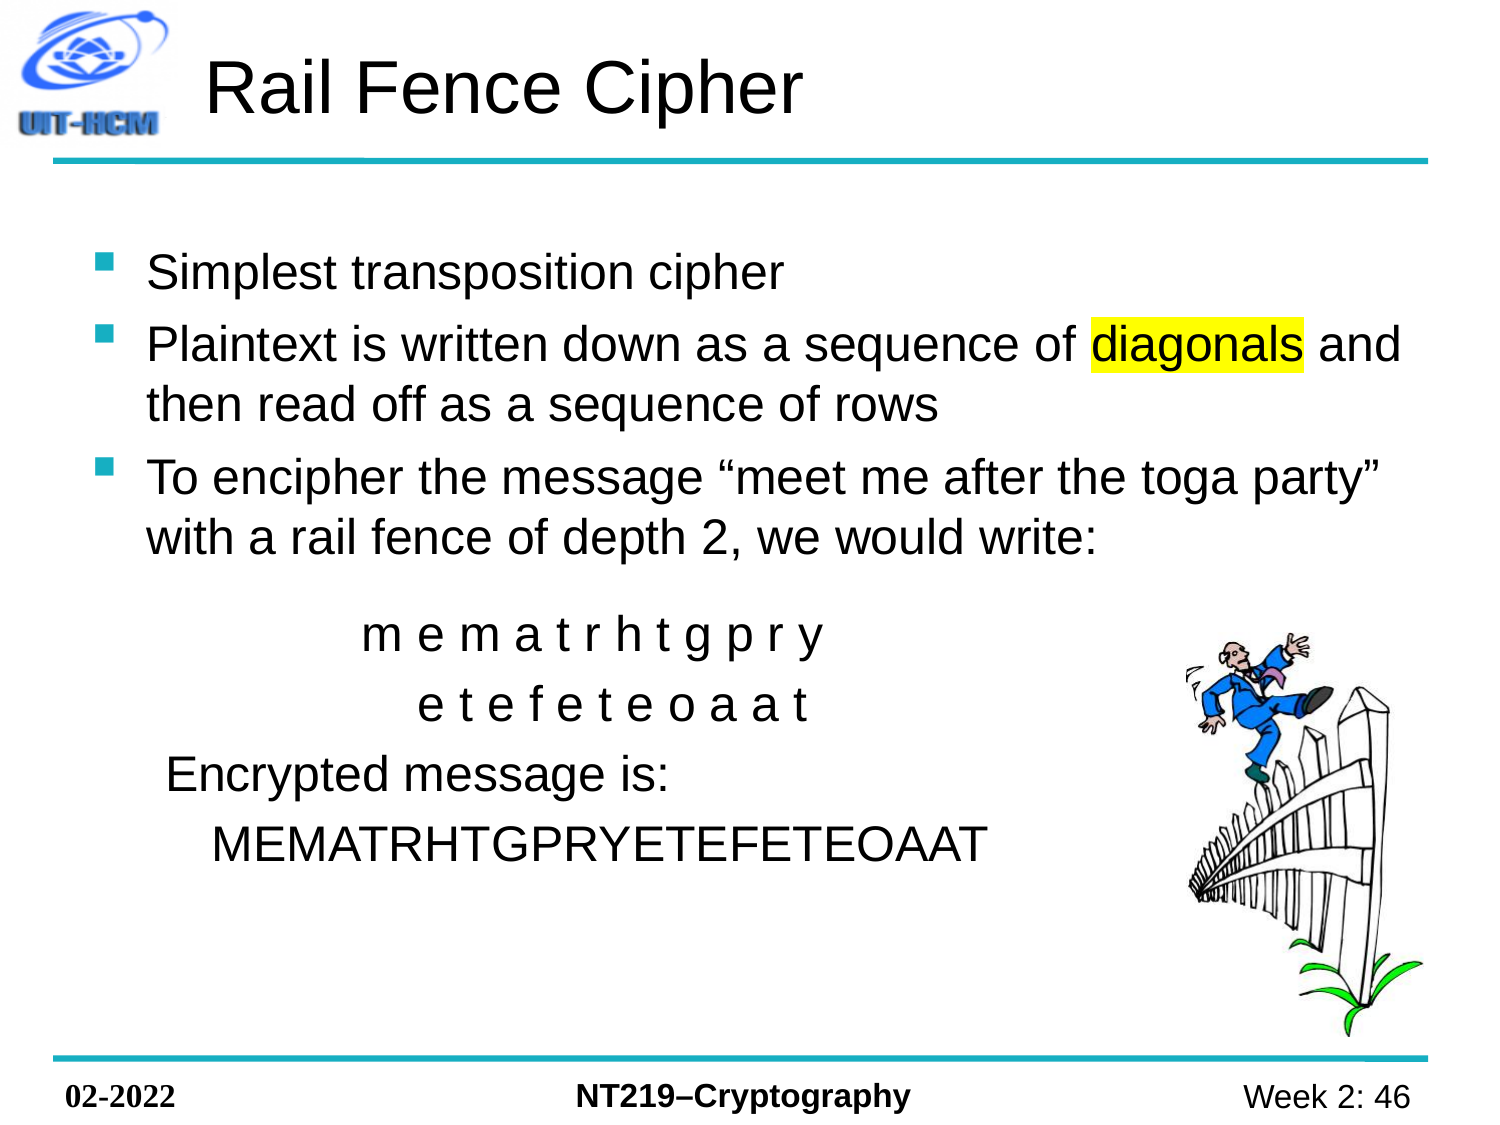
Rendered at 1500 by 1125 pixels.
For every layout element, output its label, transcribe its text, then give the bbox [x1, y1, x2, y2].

list Simplest transposition cipher Plaintext is written down as a sequence of diagonals and then read off as a sequence of rows To encipher the message “meet me after the toga party” with a rail fence of depth 2, we would write: [75, 231, 1425, 885]
picture [1186, 631, 1424, 1037]
title Rail Fence Cipher [189, 0, 1424, 186]
list m e m a t r h t g p r y e t e f e t e o a a t Encrypted message is: MEMATRHTGPRYETEFETEOAAT [75, 594, 1058, 1125]
picture [0, 0, 187, 149]
